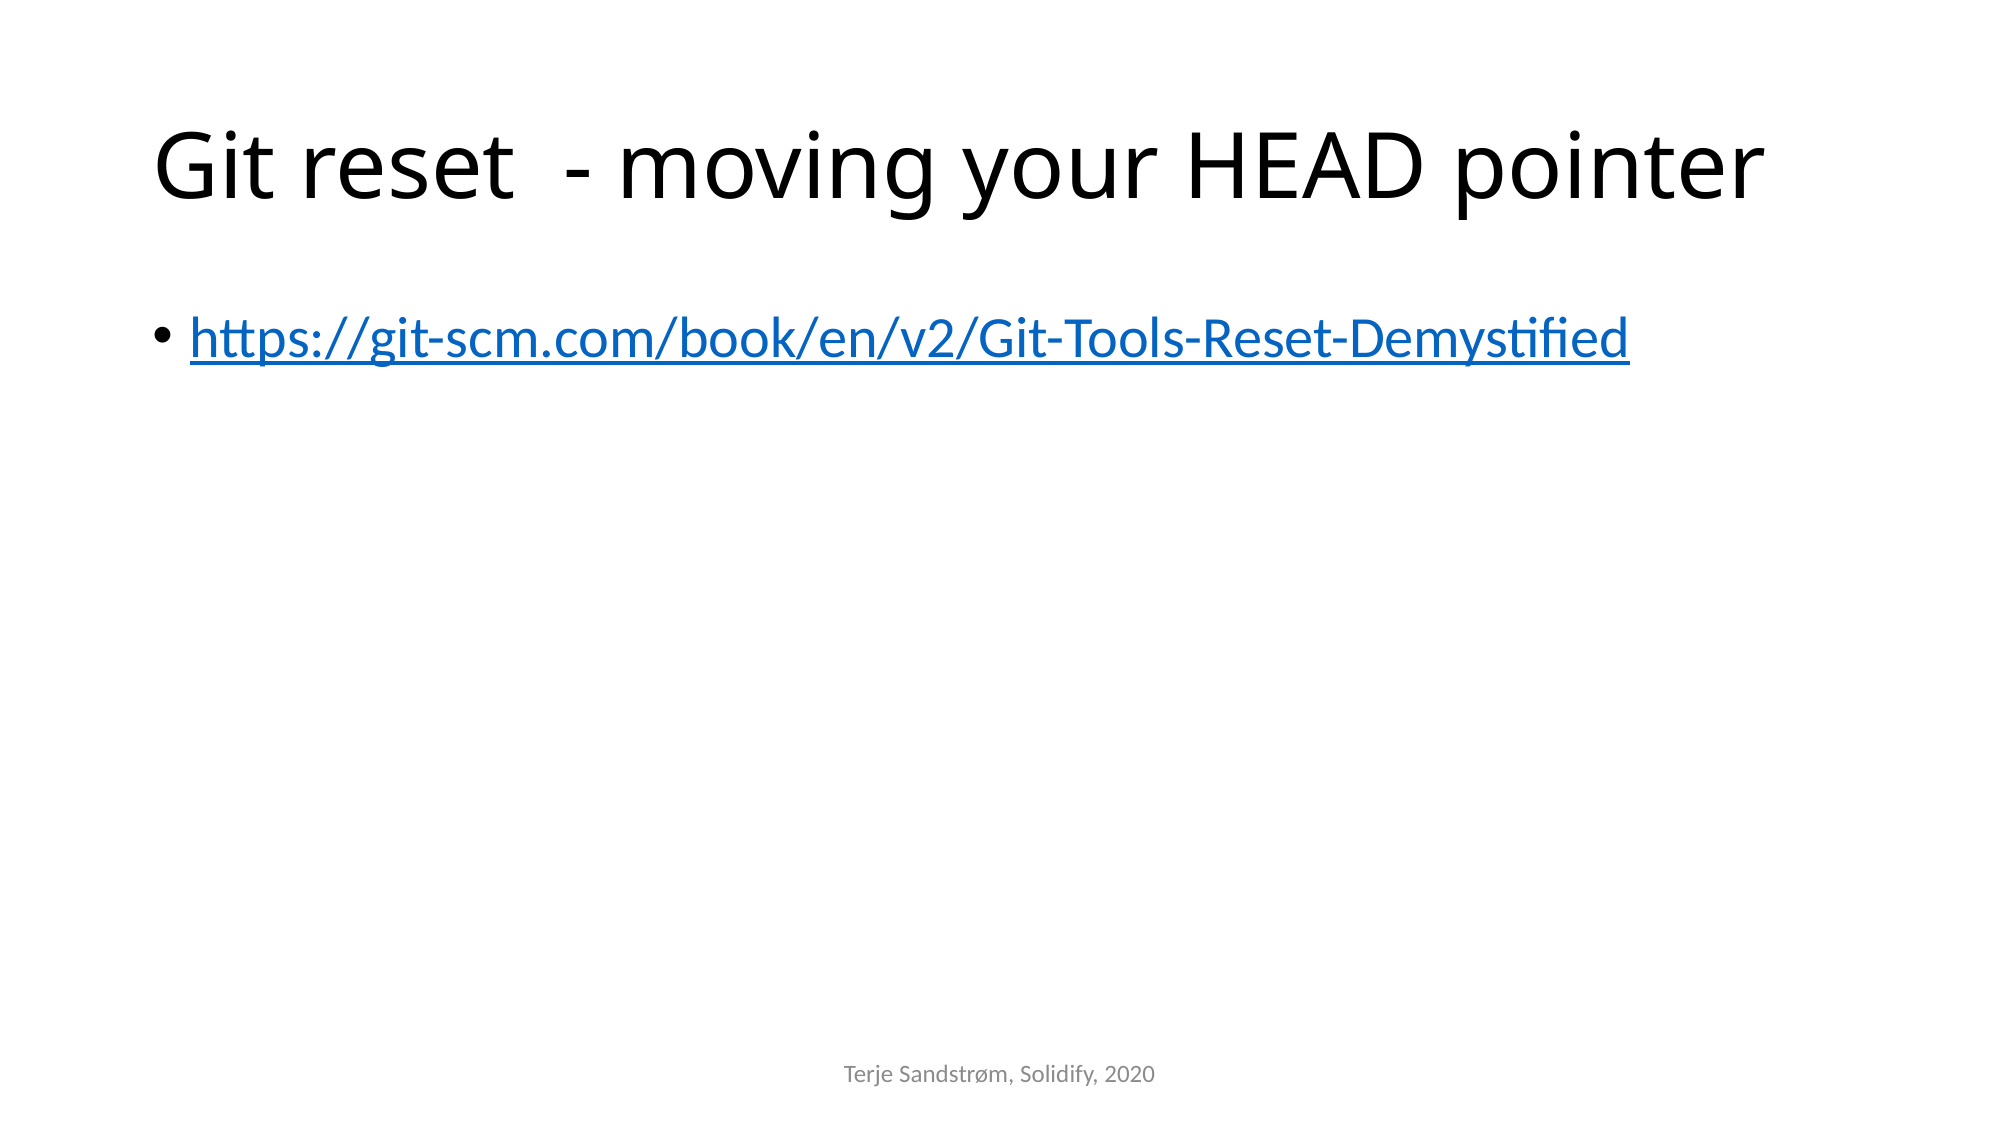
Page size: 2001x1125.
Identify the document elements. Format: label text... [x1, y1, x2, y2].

footer Terje Sandstrøm, Solidify, 2020 [662, 1042, 1338, 1103]
title Git reset - moving your HEAD pointer [137, 59, 1863, 278]
list https://git-scm.com/book/en/v2/Git-Tools-Reset-Demystified [137, 299, 1863, 1014]
